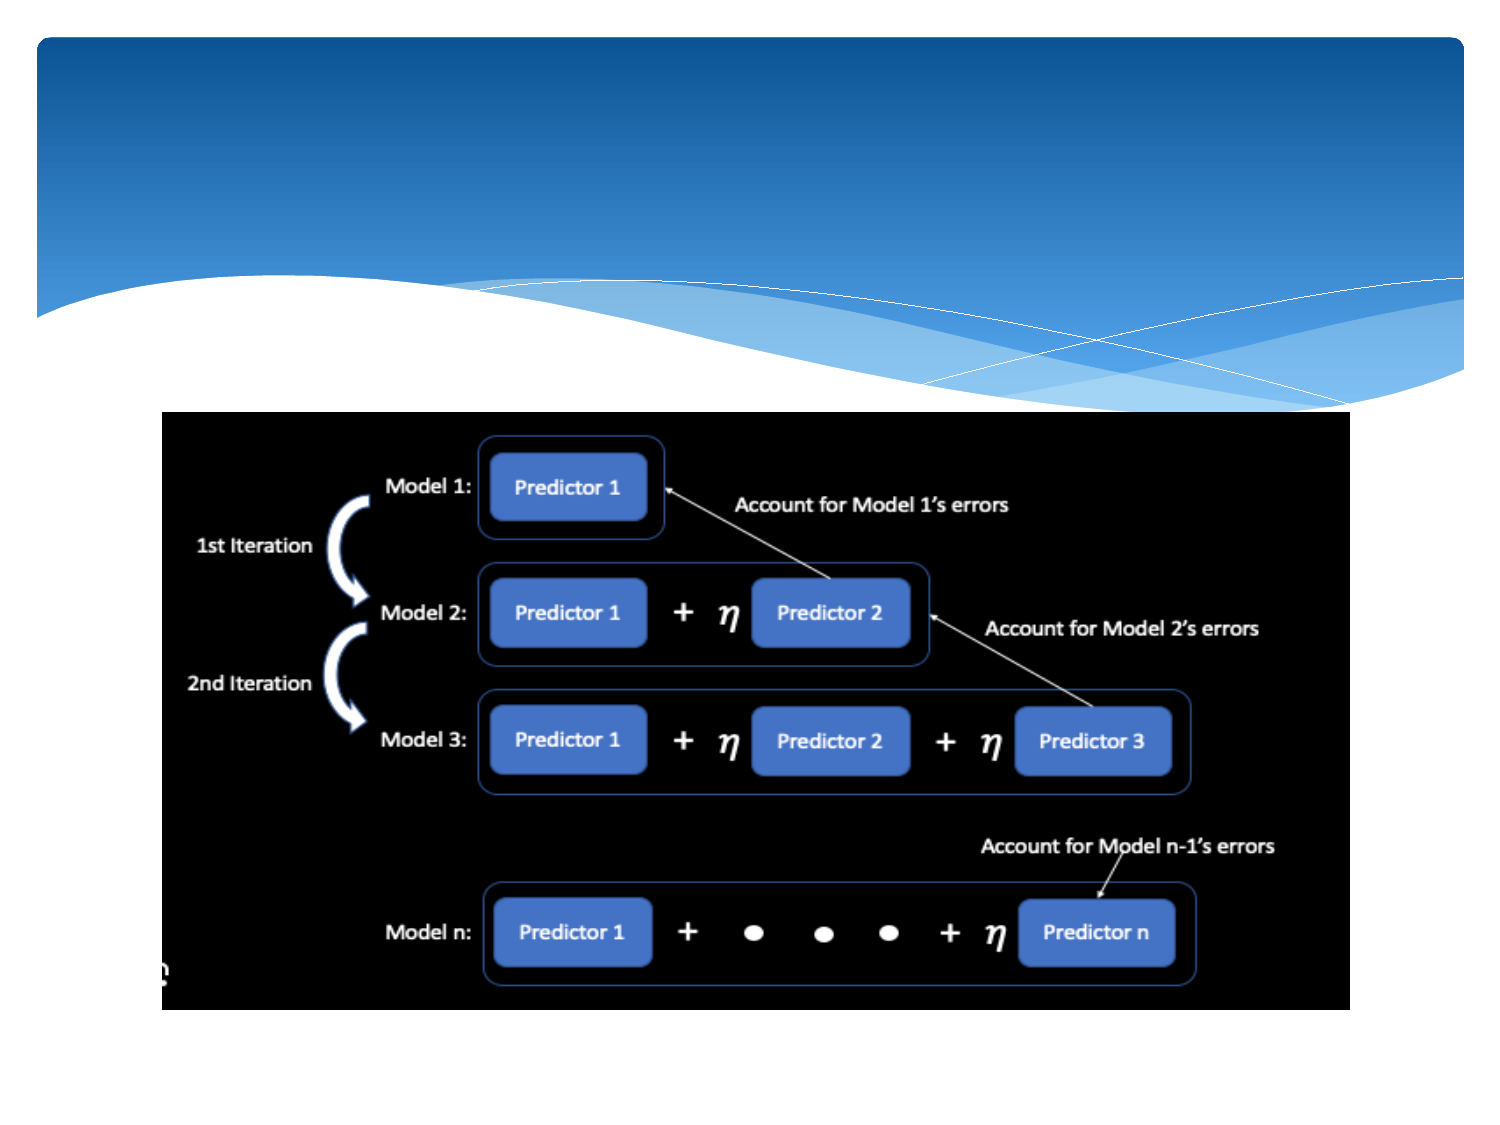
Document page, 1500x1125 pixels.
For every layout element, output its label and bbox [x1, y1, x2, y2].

picture [162, 412, 1351, 1010]
